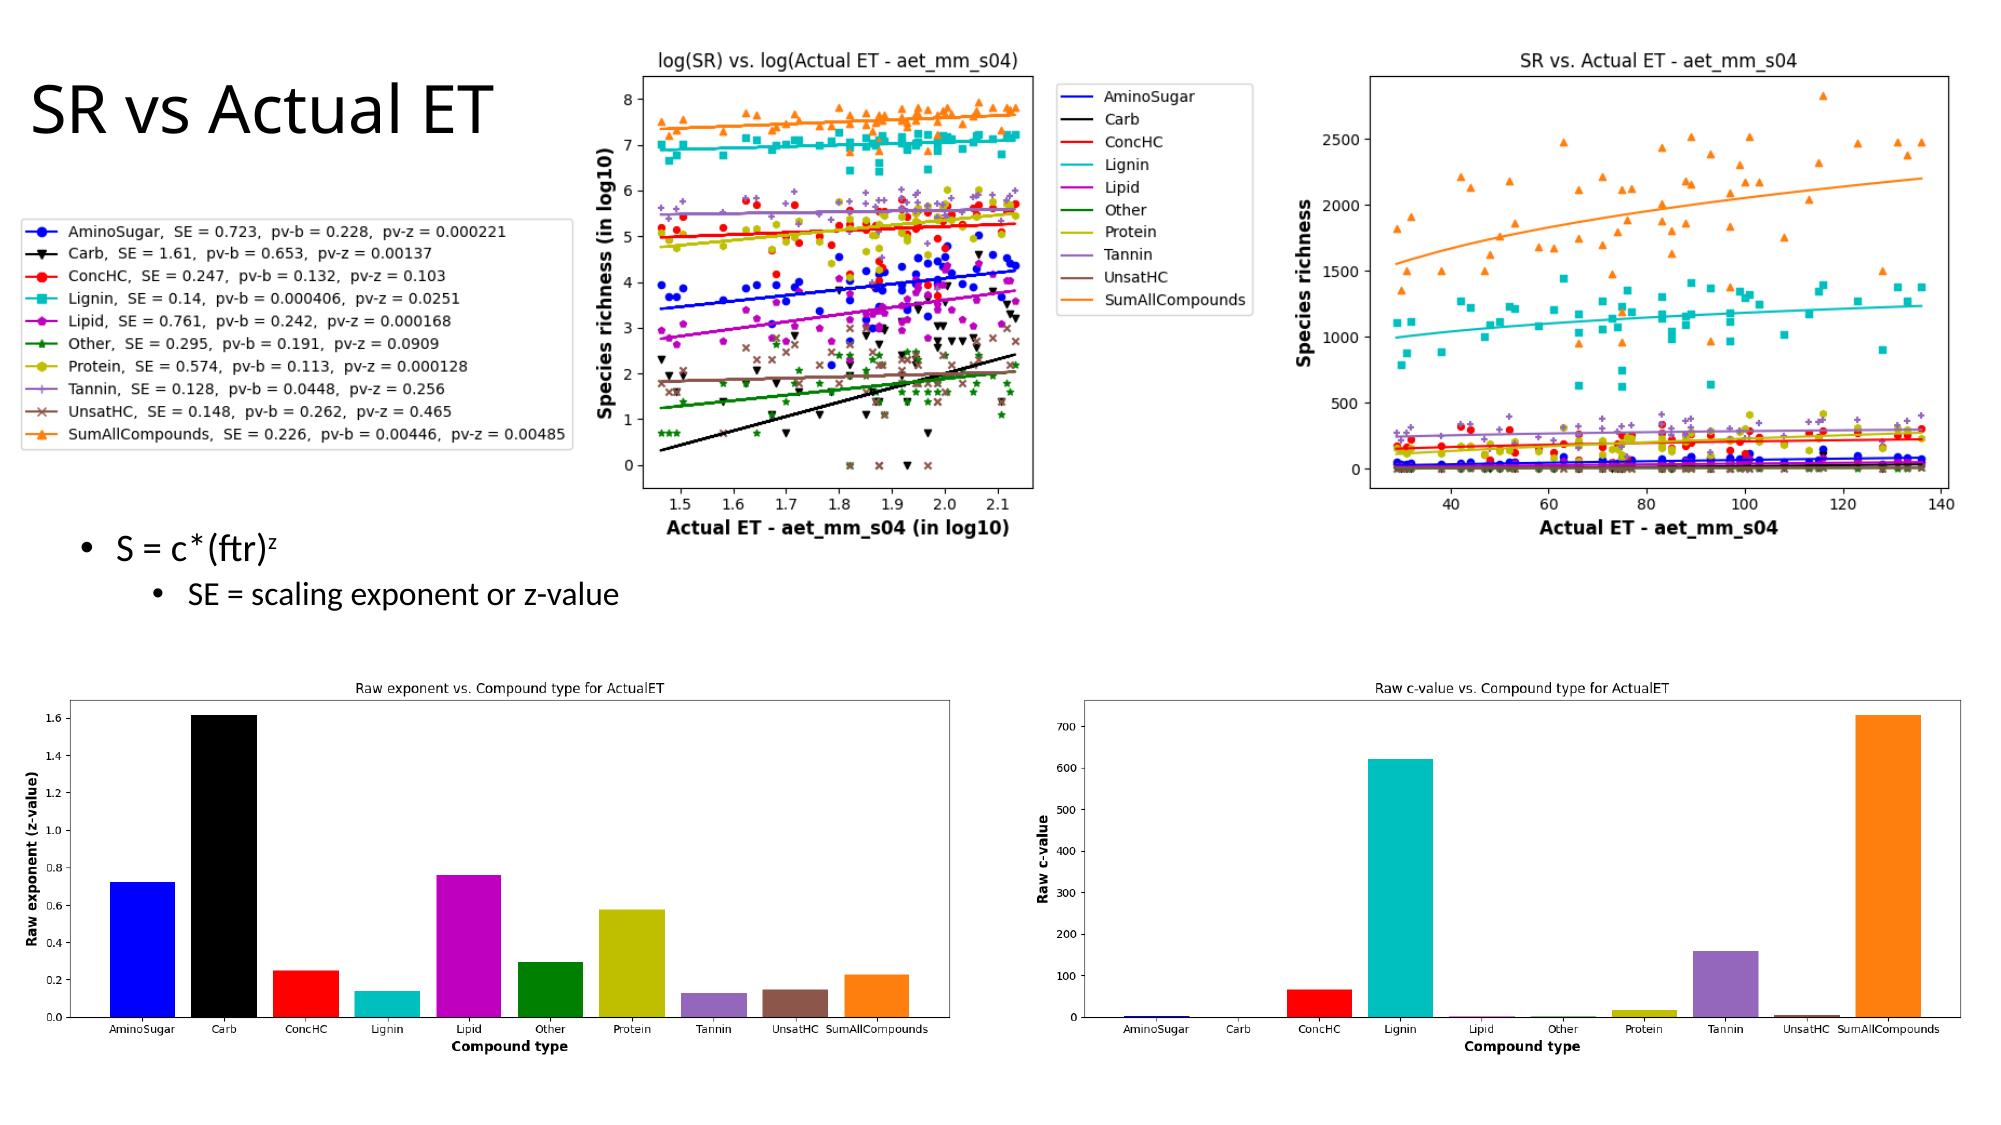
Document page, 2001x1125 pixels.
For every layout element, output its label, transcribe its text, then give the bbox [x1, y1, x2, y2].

picture [1280, 35, 1972, 555]
picture [14, 670, 961, 1066]
picture [1025, 670, 1972, 1066]
title SR vs Actual ET [15, 22, 583, 202]
picture [14, 35, 1274, 555]
text_box S = c*(ftr)z SE = scaling exponent or z-value [65, 520, 696, 644]
